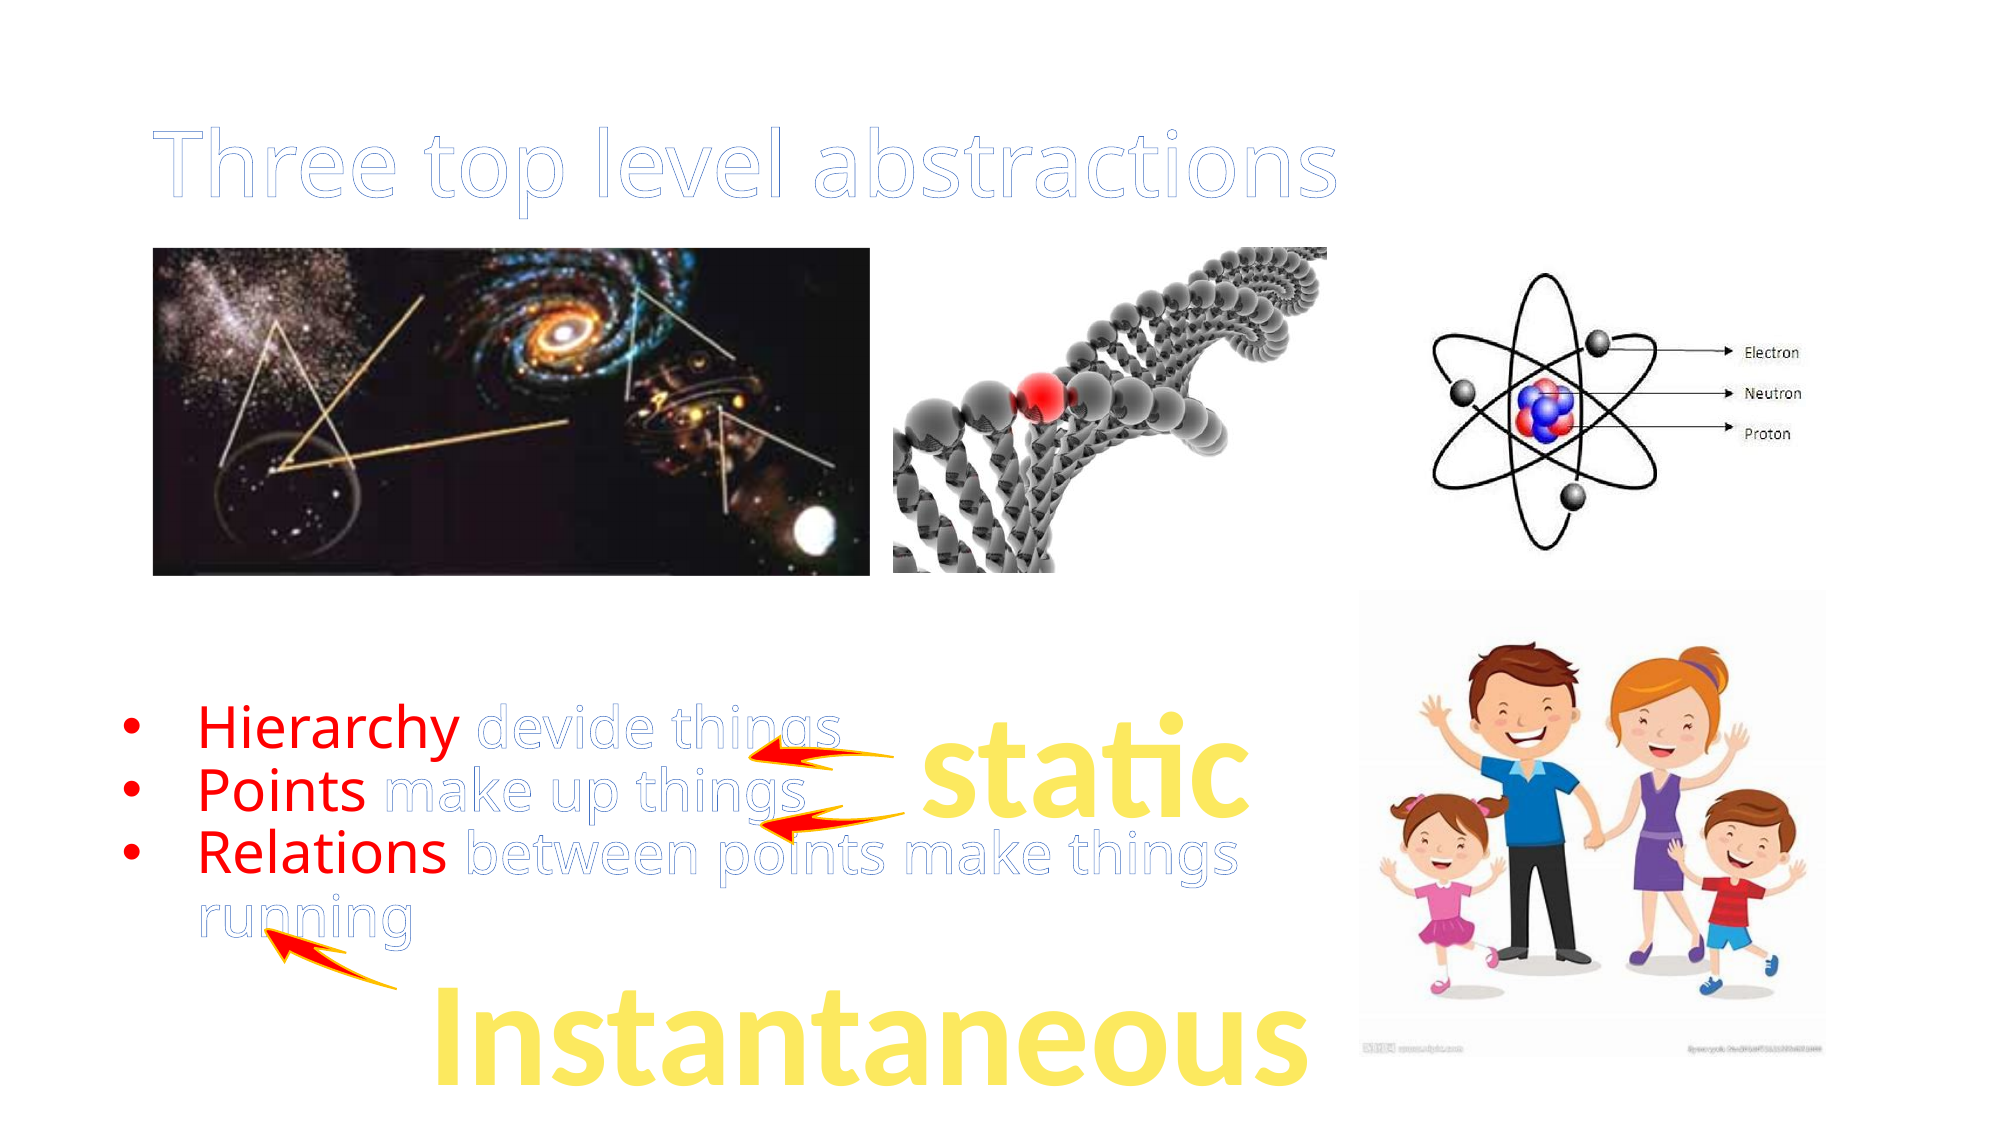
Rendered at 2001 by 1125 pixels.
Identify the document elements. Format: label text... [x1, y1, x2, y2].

text_box static [904, 659, 1267, 855]
text_box [264, 928, 398, 991]
text_box [748, 734, 894, 771]
picture [152, 247, 870, 576]
picture [893, 247, 1327, 573]
text_box Instantaneous [413, 928, 1327, 1123]
text_box Hierarchy devide things Points make up things Relations between points make things running [106, 732, 1327, 915]
picture [1359, 247, 1831, 576]
picture [1359, 590, 1826, 1057]
text_box [759, 804, 905, 846]
title Three top level abstractions [137, 58, 1863, 276]
